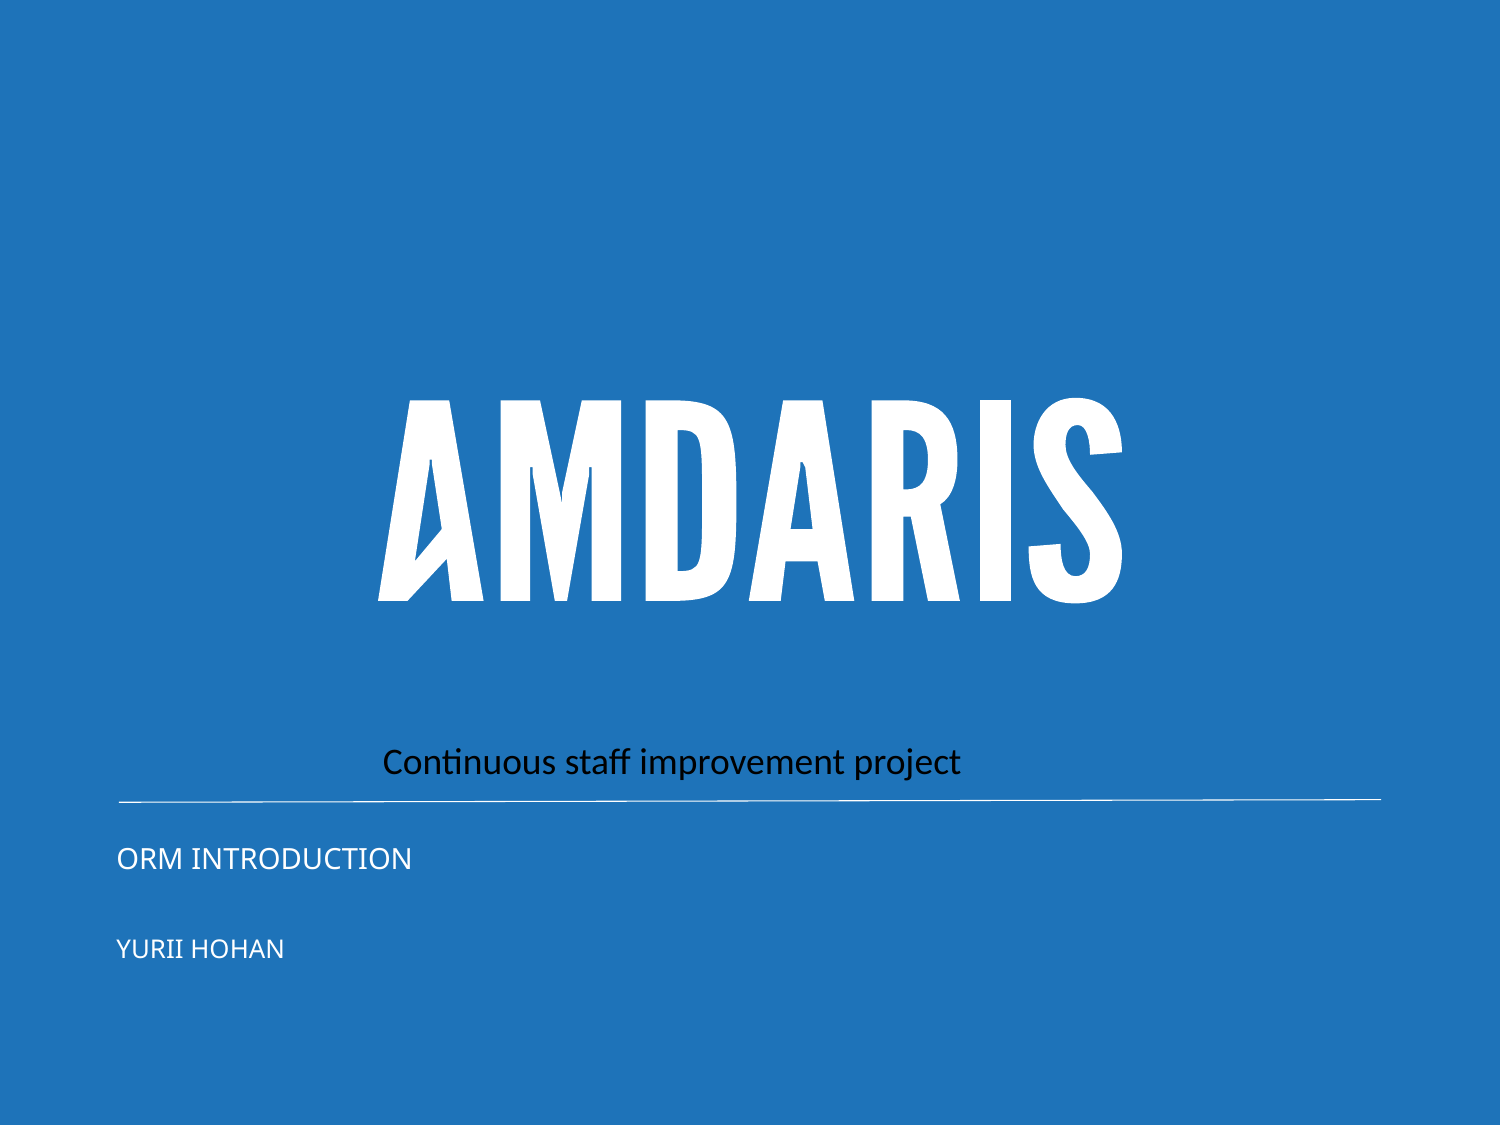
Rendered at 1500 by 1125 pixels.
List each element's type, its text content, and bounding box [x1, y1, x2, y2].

text_box Continuous staff improvement project [367, 730, 977, 790]
title ORM Introduction [101, 836, 1396, 884]
subtitle Yurii Hohan [101, 928, 1396, 972]
